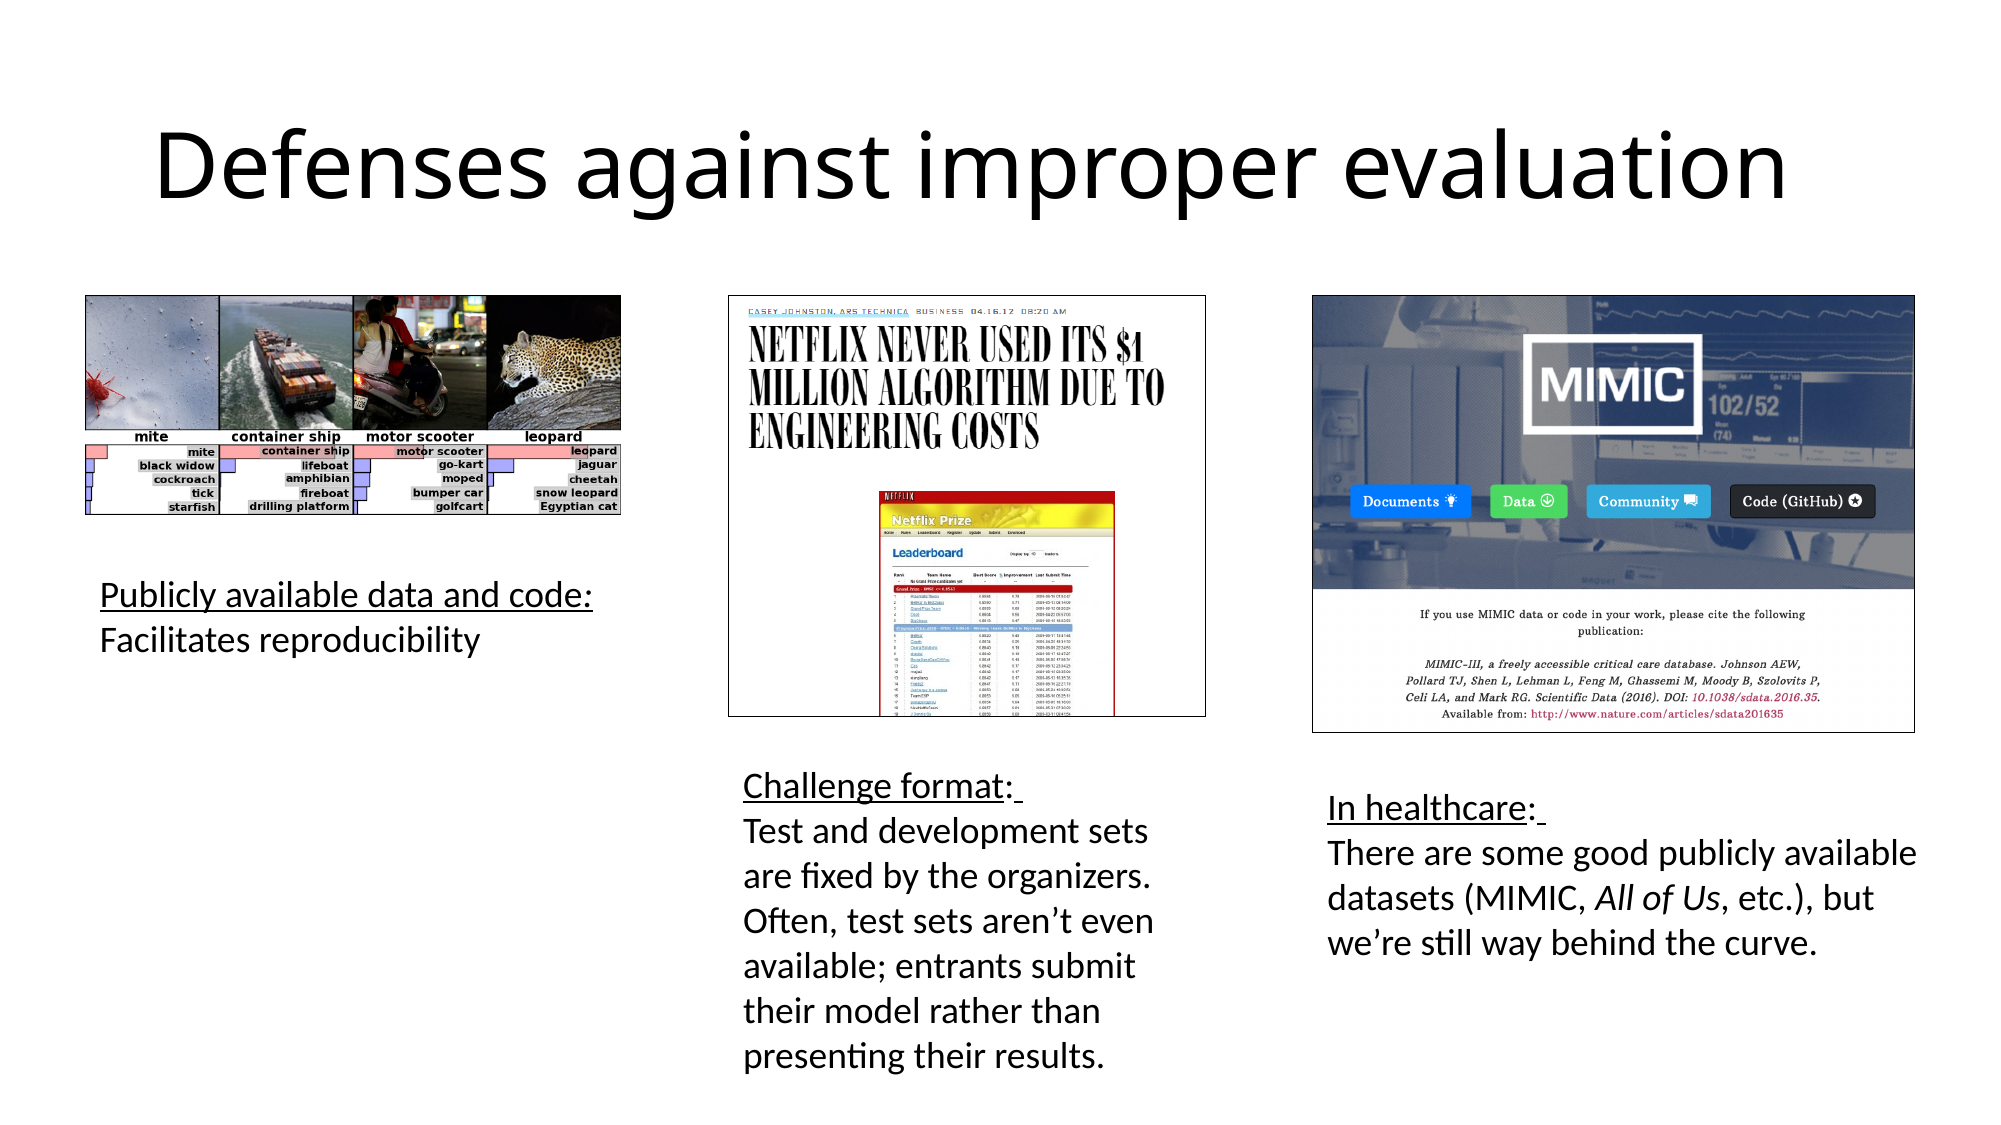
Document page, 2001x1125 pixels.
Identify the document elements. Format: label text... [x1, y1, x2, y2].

picture [728, 295, 1206, 717]
picture [84, 295, 621, 515]
text_box In healthcare: There are some good publicly available datasets (MIMIC, All of Us, etc.), but we’re still way behind the curve. [1312, 775, 1936, 971]
text_box Challenge format: Test and development sets are fixed by the organizers. Often, test sets aren’t even available; entrants submit their model rather than presenting their results. [728, 753, 1206, 1084]
picture [1312, 295, 1915, 733]
title Defenses against improper evaluation [137, 59, 1863, 278]
text_box Publicly available data and code: Facilitates reproducibility [85, 562, 636, 668]
